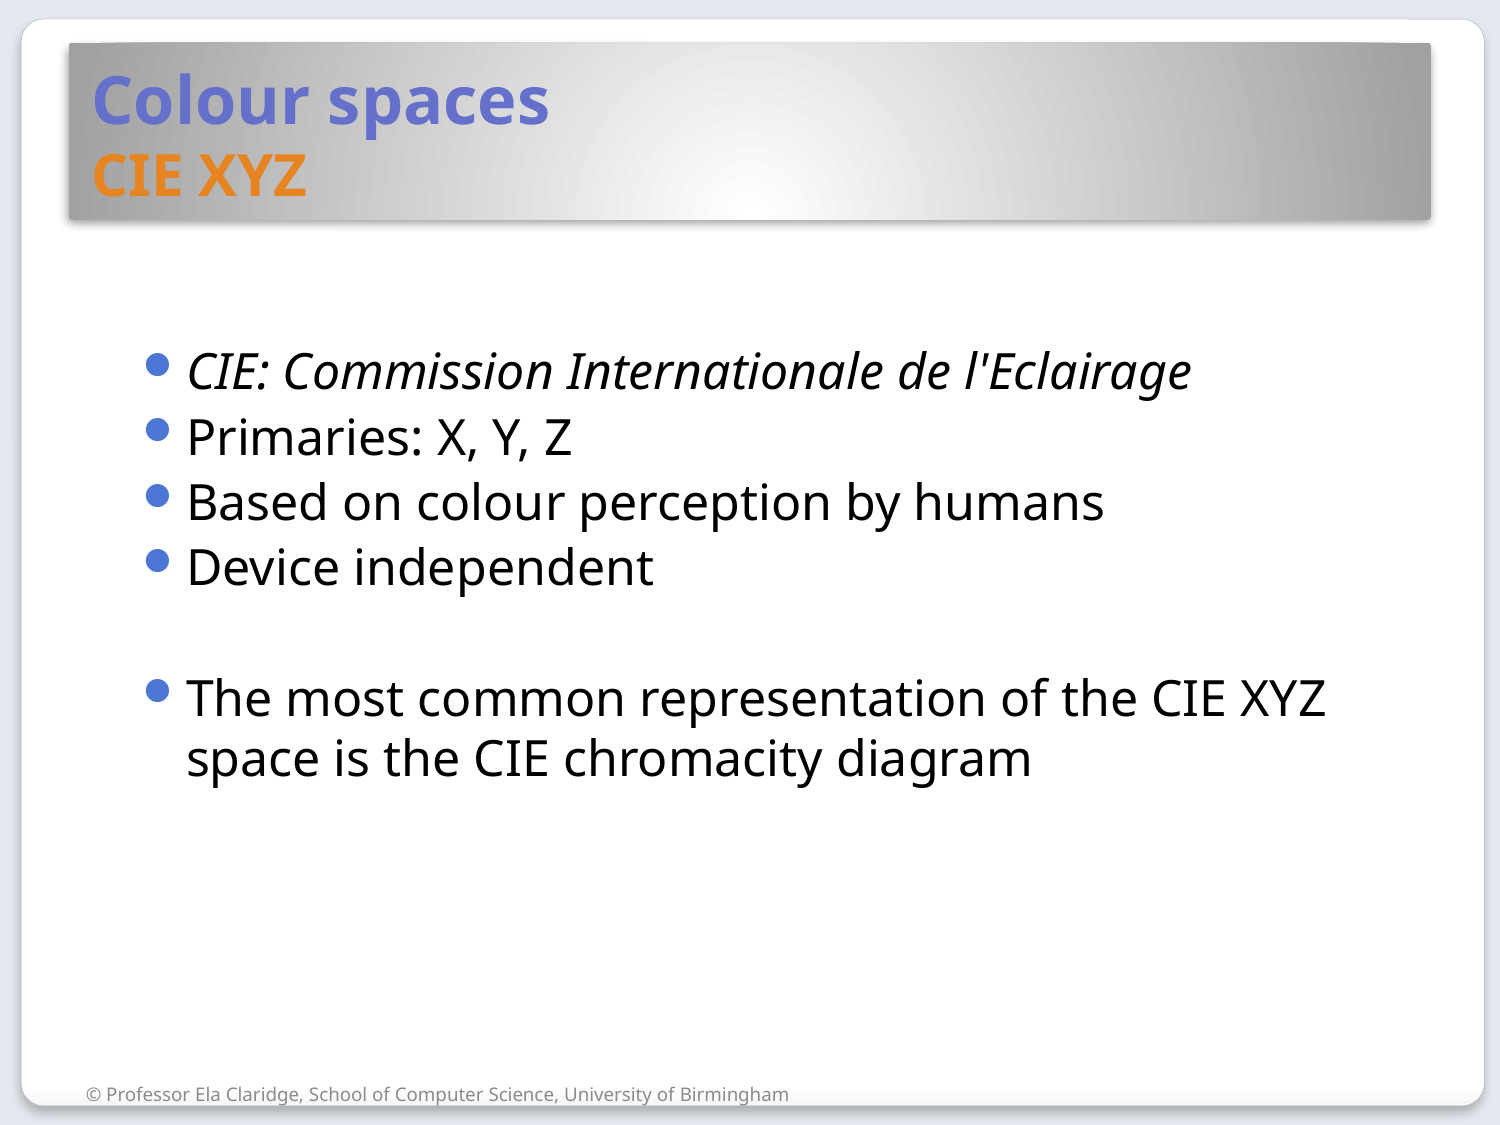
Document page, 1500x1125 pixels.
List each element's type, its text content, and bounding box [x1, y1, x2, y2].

title Colour spaces CIE XYZ [76, 42, 1420, 216]
list CIE: Commission Internationale de l'Eclairage Primaries: X, Y, Z Based on colour perception by humans Device independent The most common representation of the CIE XYZ space is the CIE chromacity diagram [112, 324, 1388, 925]
footer © Professor Ela Claridge, School of Computer Science, University of Birmingham [70, 1065, 1008, 1125]
